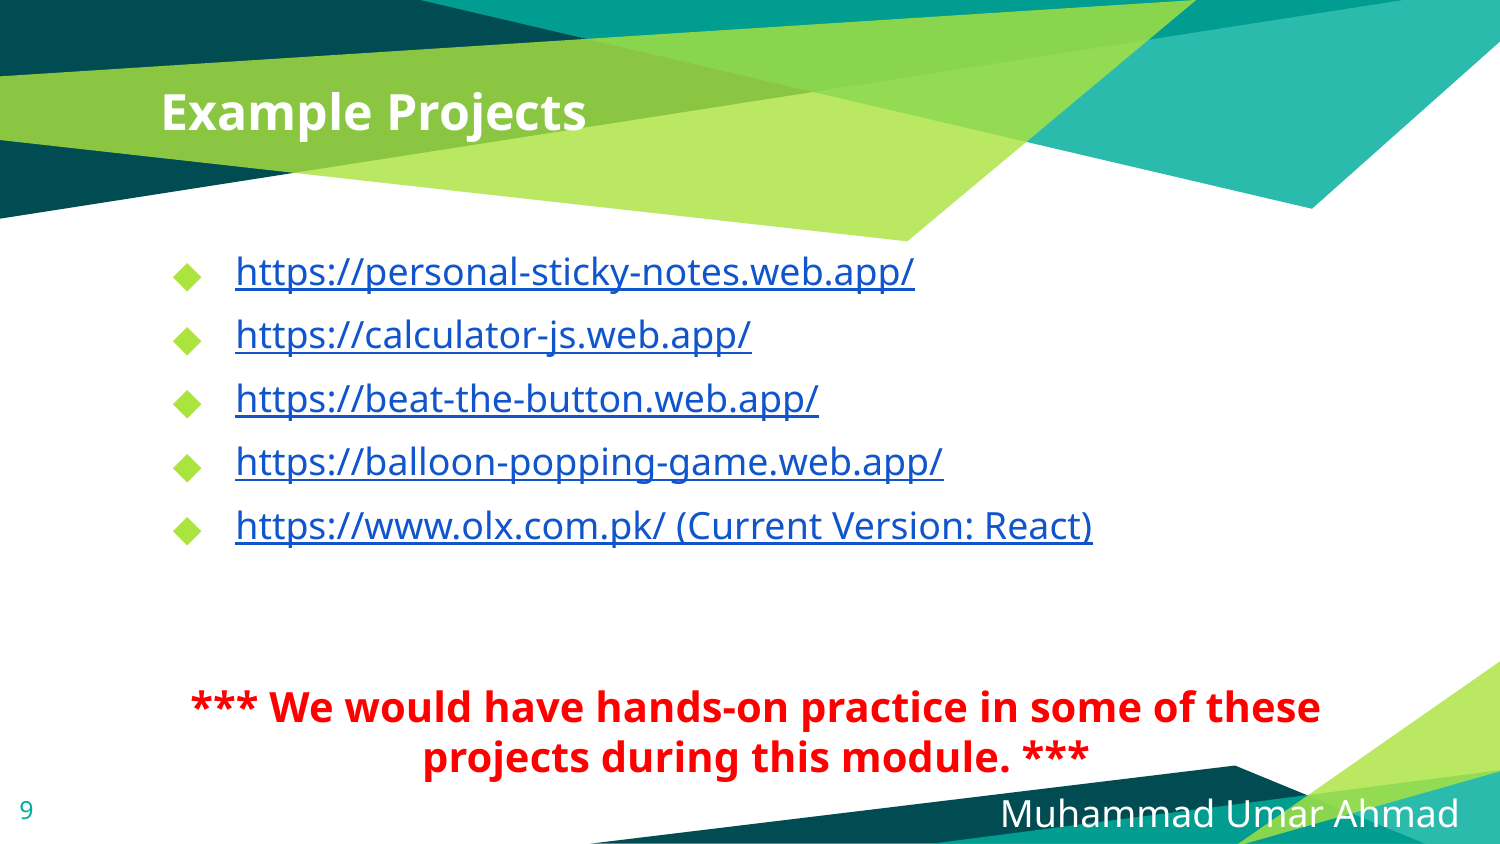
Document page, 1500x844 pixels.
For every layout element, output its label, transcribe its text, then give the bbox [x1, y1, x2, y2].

slide_number 9 [4, 779, 95, 844]
list https://personal-sticky-notes.web.app/ https://calculator-js.web.app/ https://beat-the-button.web.app/ https://balloon-popping-game.web.app/ https://www.olx.com.pk/ (Current Version: React) *** We would have hands-on practice in some of these projects during this module. *** [145, 232, 1355, 779]
title Example Projects [145, 65, 1355, 206]
text_box Muhammad Umar Ahmad [985, 783, 1500, 843]
